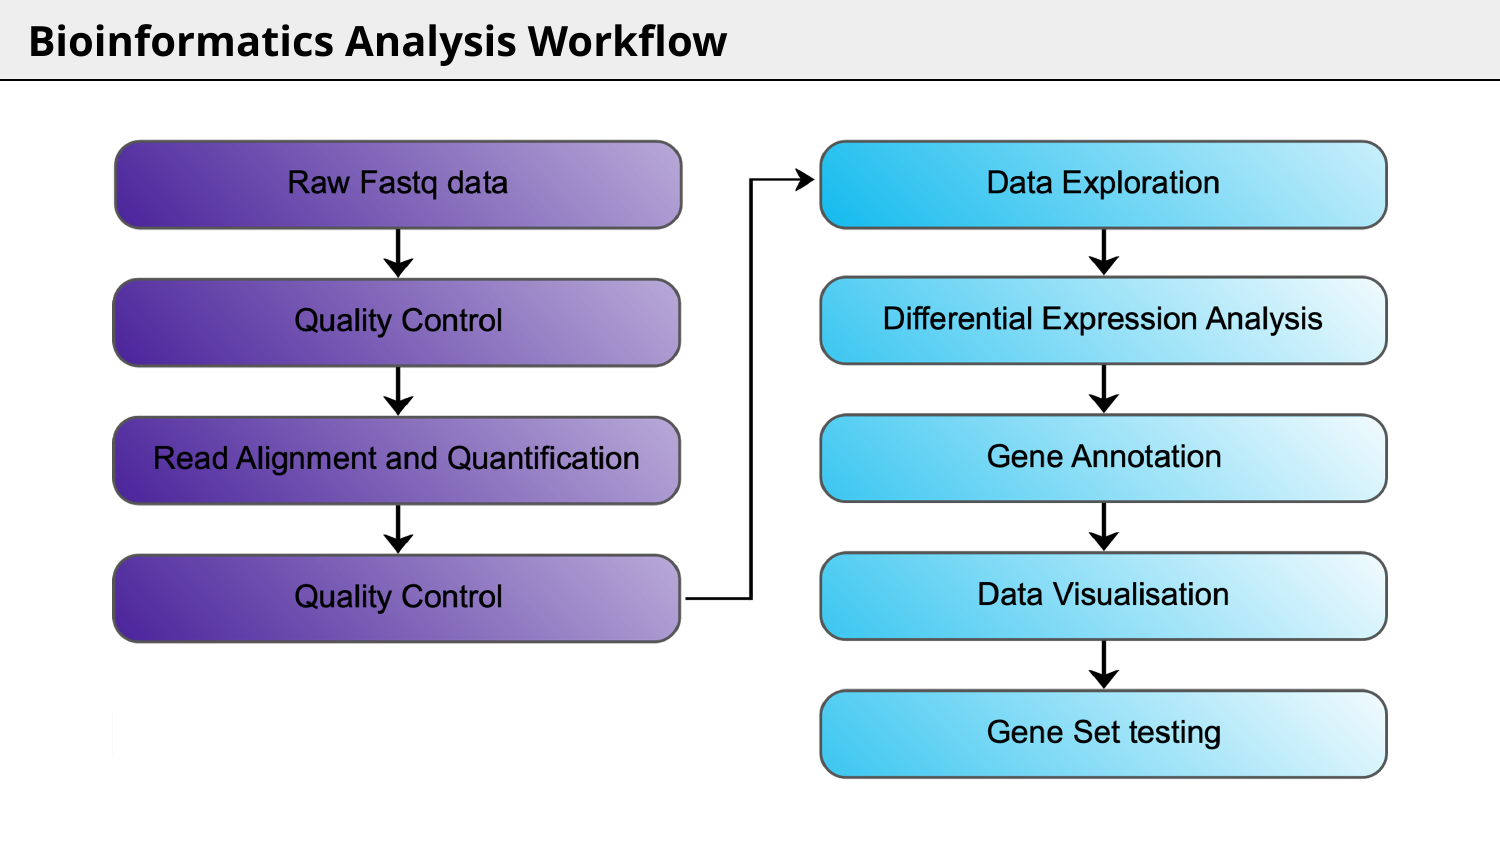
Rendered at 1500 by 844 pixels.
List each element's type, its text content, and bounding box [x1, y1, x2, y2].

picture [112, 138, 1388, 781]
title Bioinformatics Analysis Workflow [12, 0, 1411, 94]
